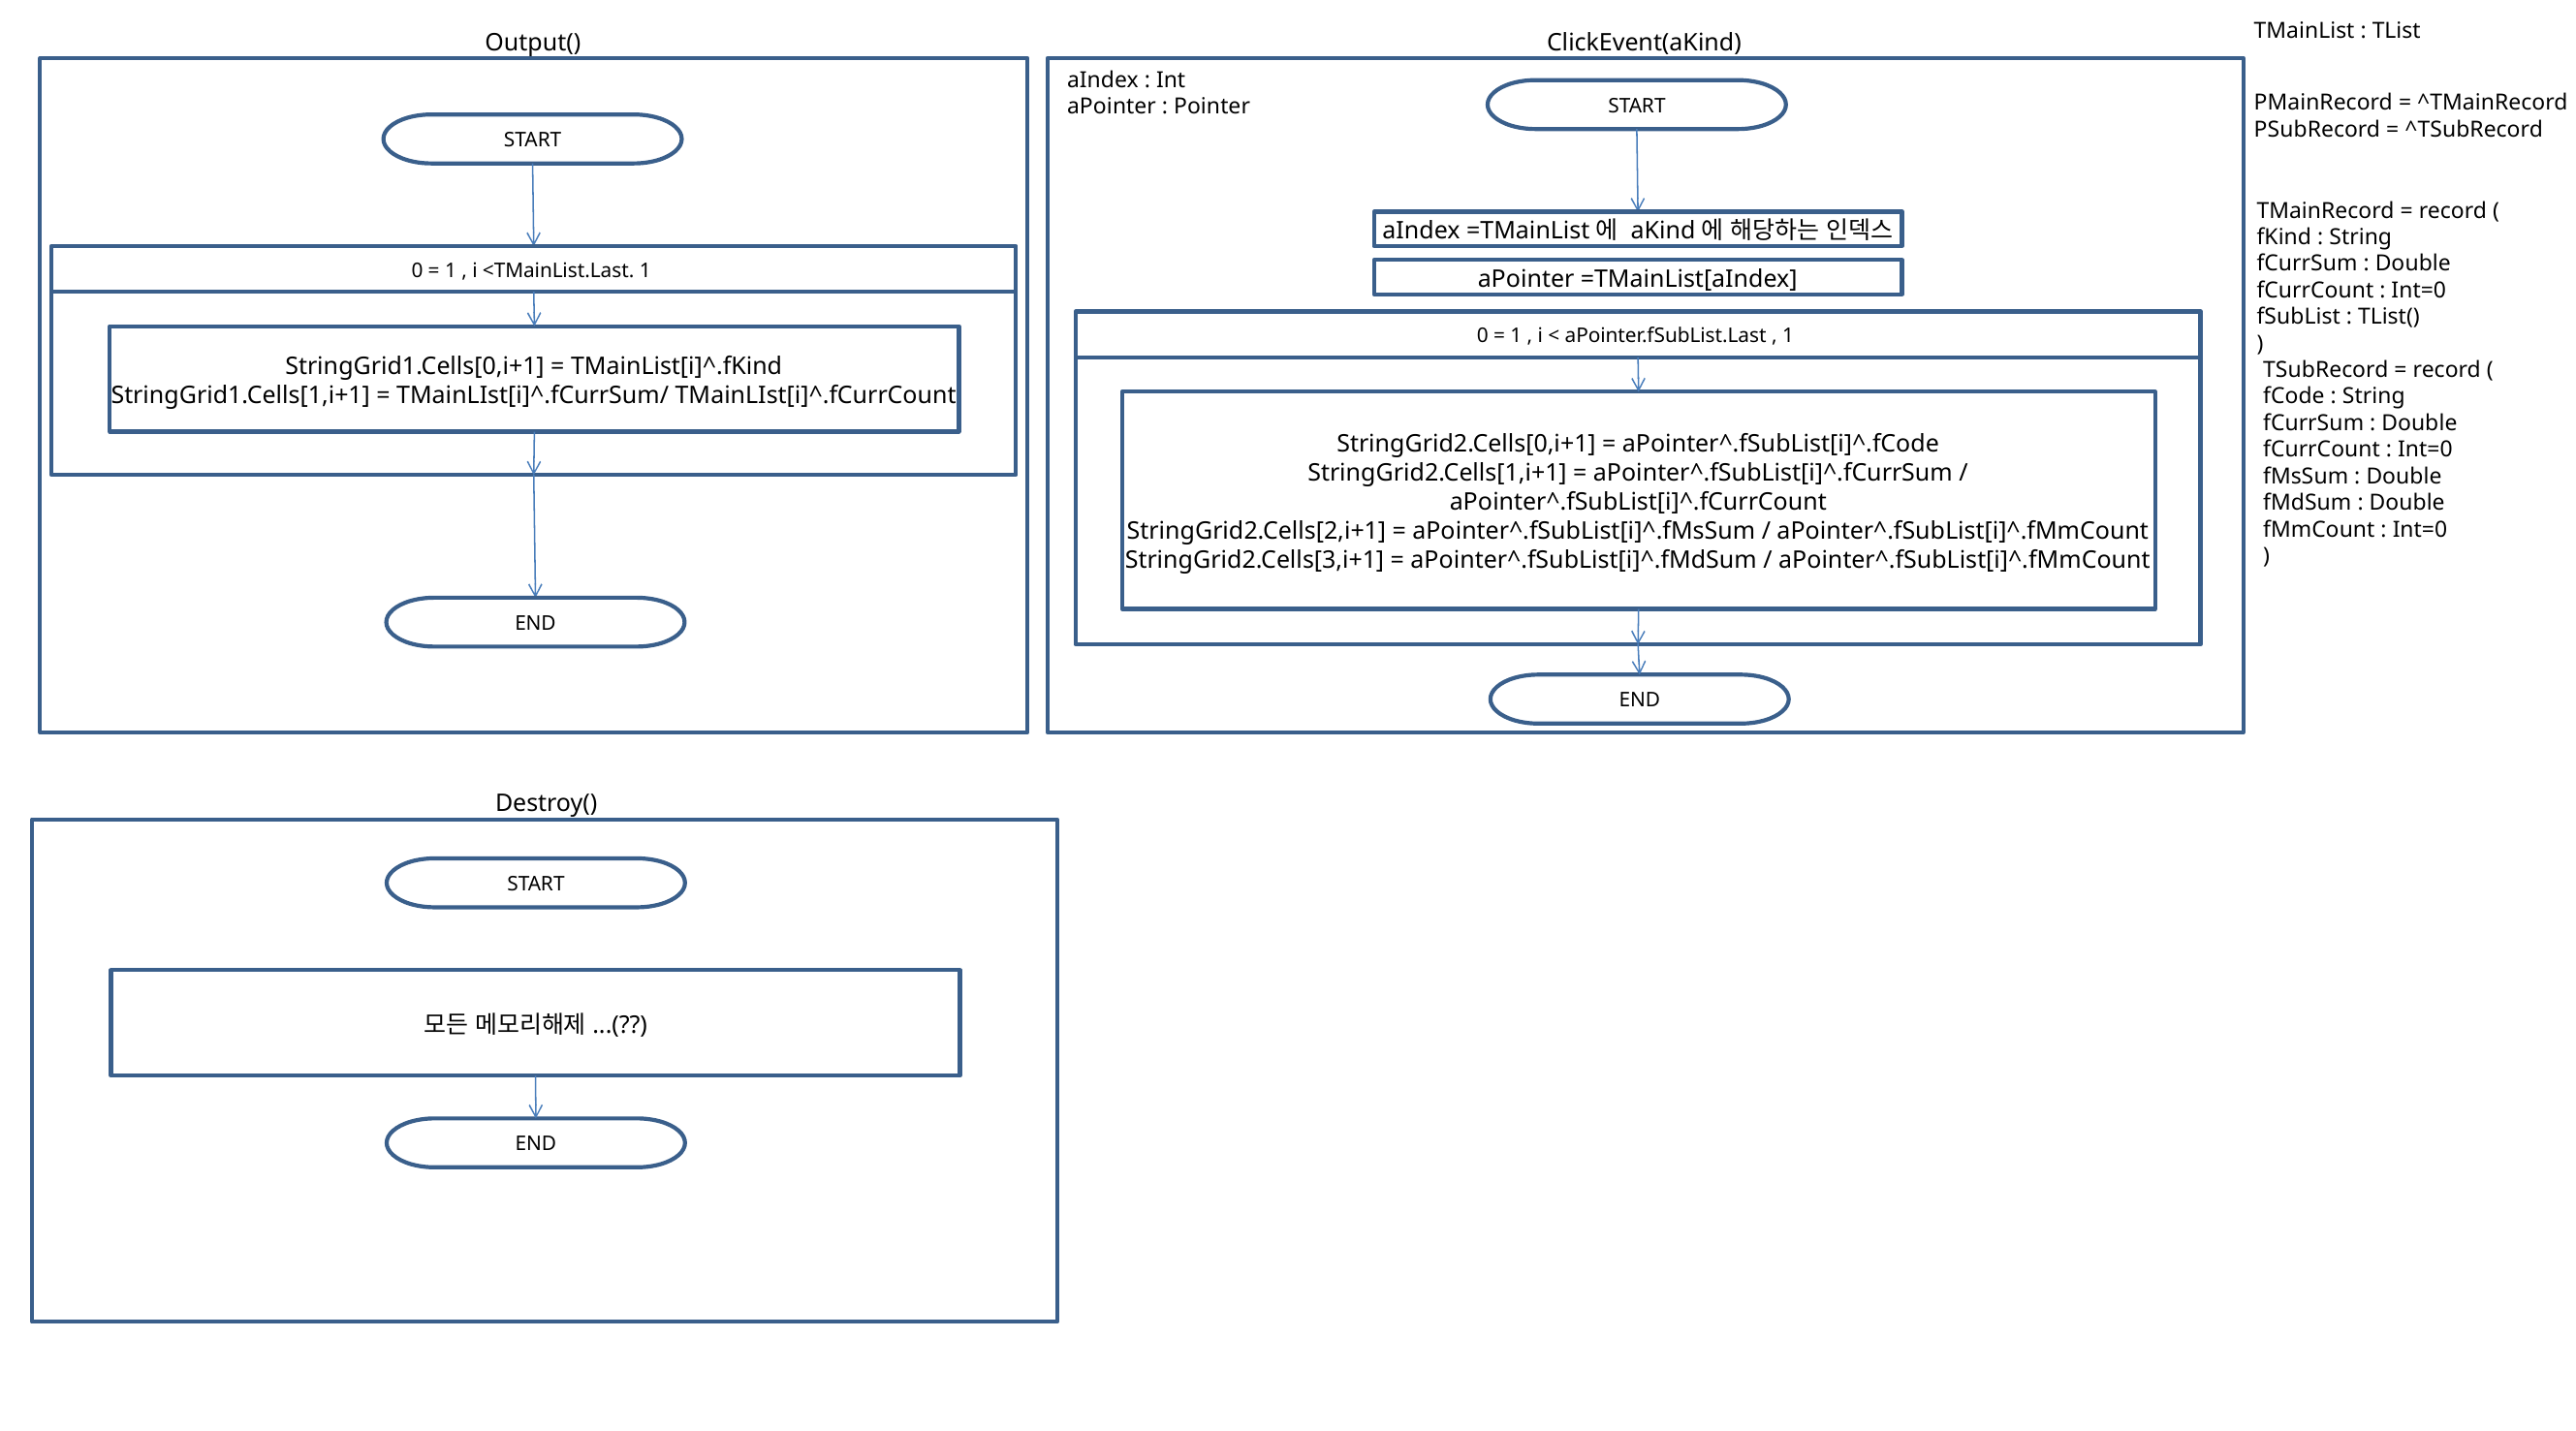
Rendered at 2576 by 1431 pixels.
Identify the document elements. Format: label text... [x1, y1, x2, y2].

text_box PMainRecord = ^TMainRecord PSubRecord = ^TSubRecord [2247, 80, 2576, 149]
text_box TMainRecord = record ( fKind : String fCurrSum : Double fCurrCount : Int=0 fSubList : TList() ) [2247, 188, 2520, 363]
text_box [1047, 28, 2244, 733]
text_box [40, 28, 1028, 733]
text_box TMainList : TList [2239, 9, 2558, 50]
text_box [1637, 643, 1641, 675]
text_box TSubRecord = record ( fCode : String fCurrSum : Double fCurrCount : Int=0 fMsSum : Double fMdSum : Double fMmCount : Int=0 ) [2248, 348, 2527, 576]
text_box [31, 789, 1057, 1322]
